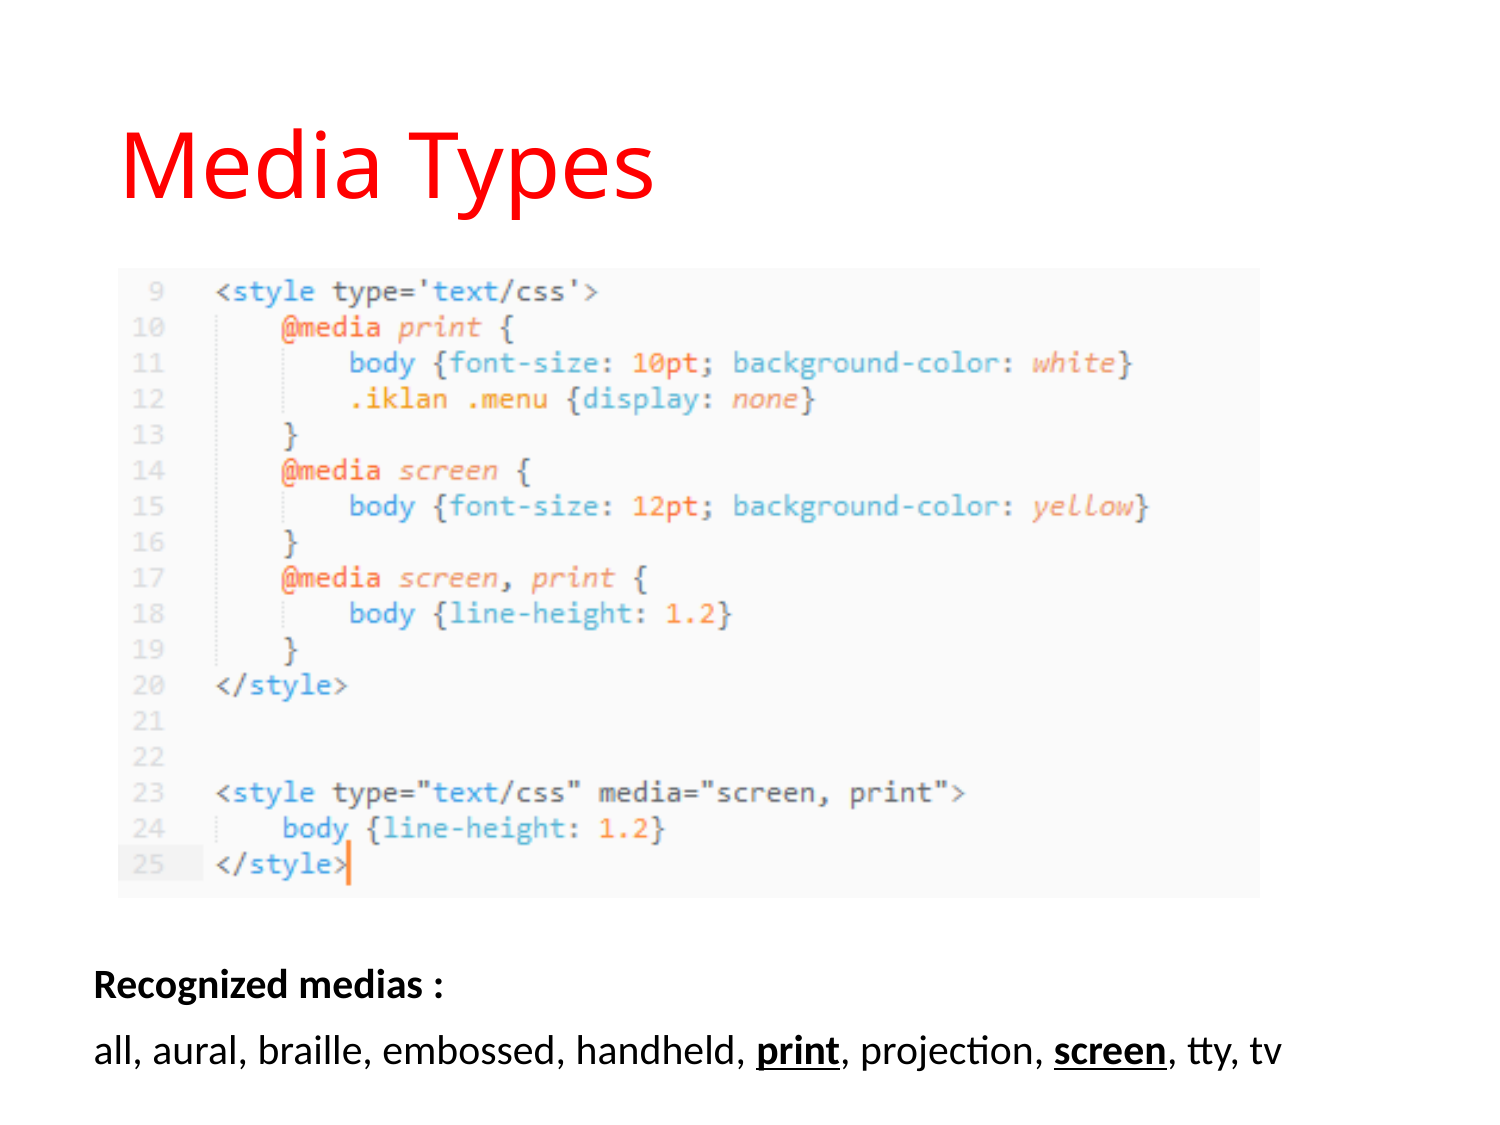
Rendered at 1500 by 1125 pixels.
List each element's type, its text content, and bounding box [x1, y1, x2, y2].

list Recognized medias : all, aural, braille, embossed, handheld, print, projection, screen, tty, tv [78, 955, 1373, 1109]
picture [118, 268, 1260, 898]
title Media Types [103, 59, 1397, 278]
text_box [78, 256, 1373, 932]
